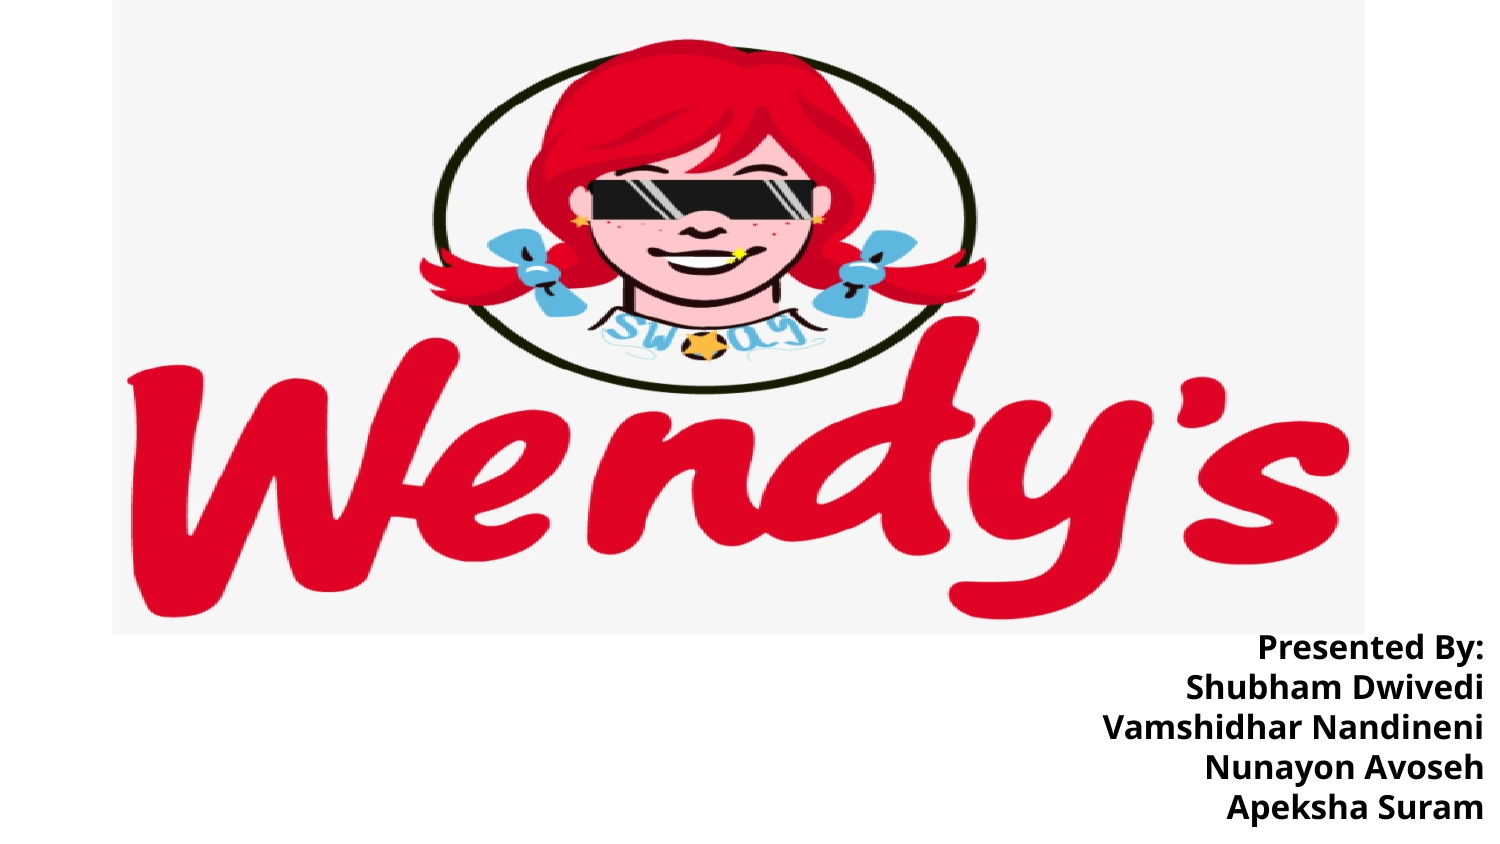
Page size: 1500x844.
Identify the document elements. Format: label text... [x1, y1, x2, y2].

picture [111, 0, 1365, 634]
text_box Presented By: Shubham Dwivedi Vamshidhar Nandineni Nunayon Avoseh Apeksha Suram [945, 611, 1500, 841]
